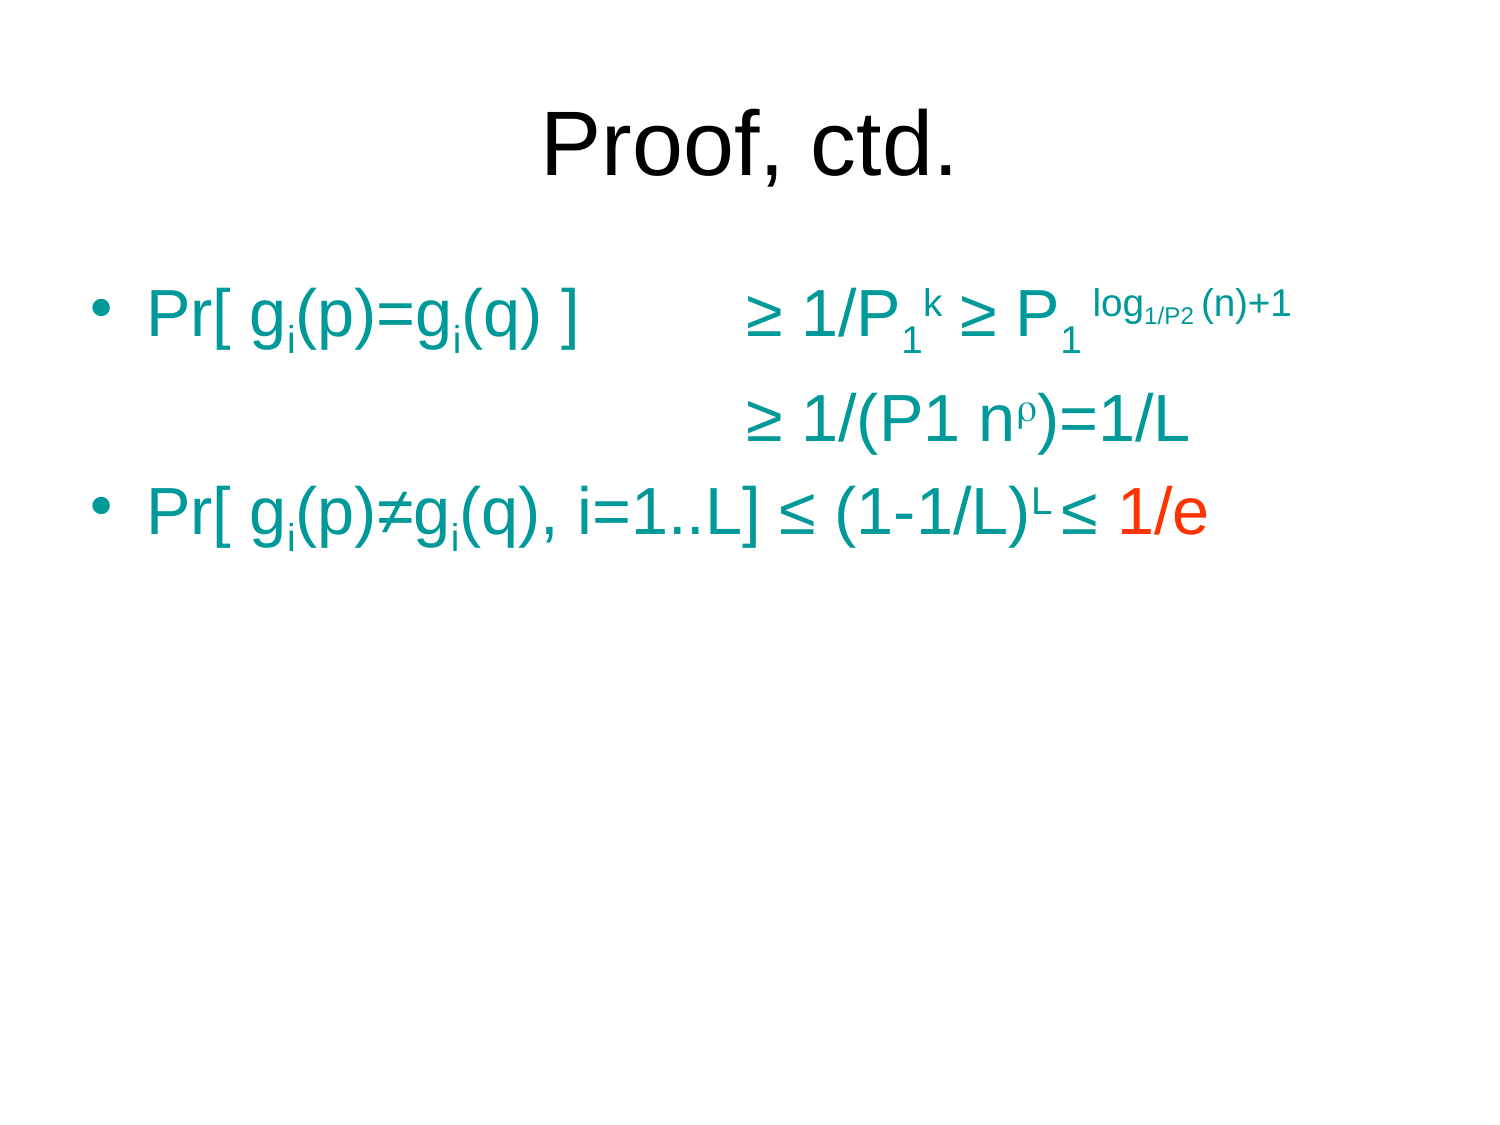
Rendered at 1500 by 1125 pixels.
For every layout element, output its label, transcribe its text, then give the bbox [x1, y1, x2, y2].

list Pr[ gi(p)=gi(q) ] ≥ 1/P1k ≥ P1 log1/P2 (n)+1 ≥ 1/(P1 n)=1/L Pr[ gi(p)≠gi(q), i=1..L] ≤ (1-1/L)L ≤ 1/e [74, 262, 1426, 1006]
title Proof, ctd. [74, 44, 1426, 233]
